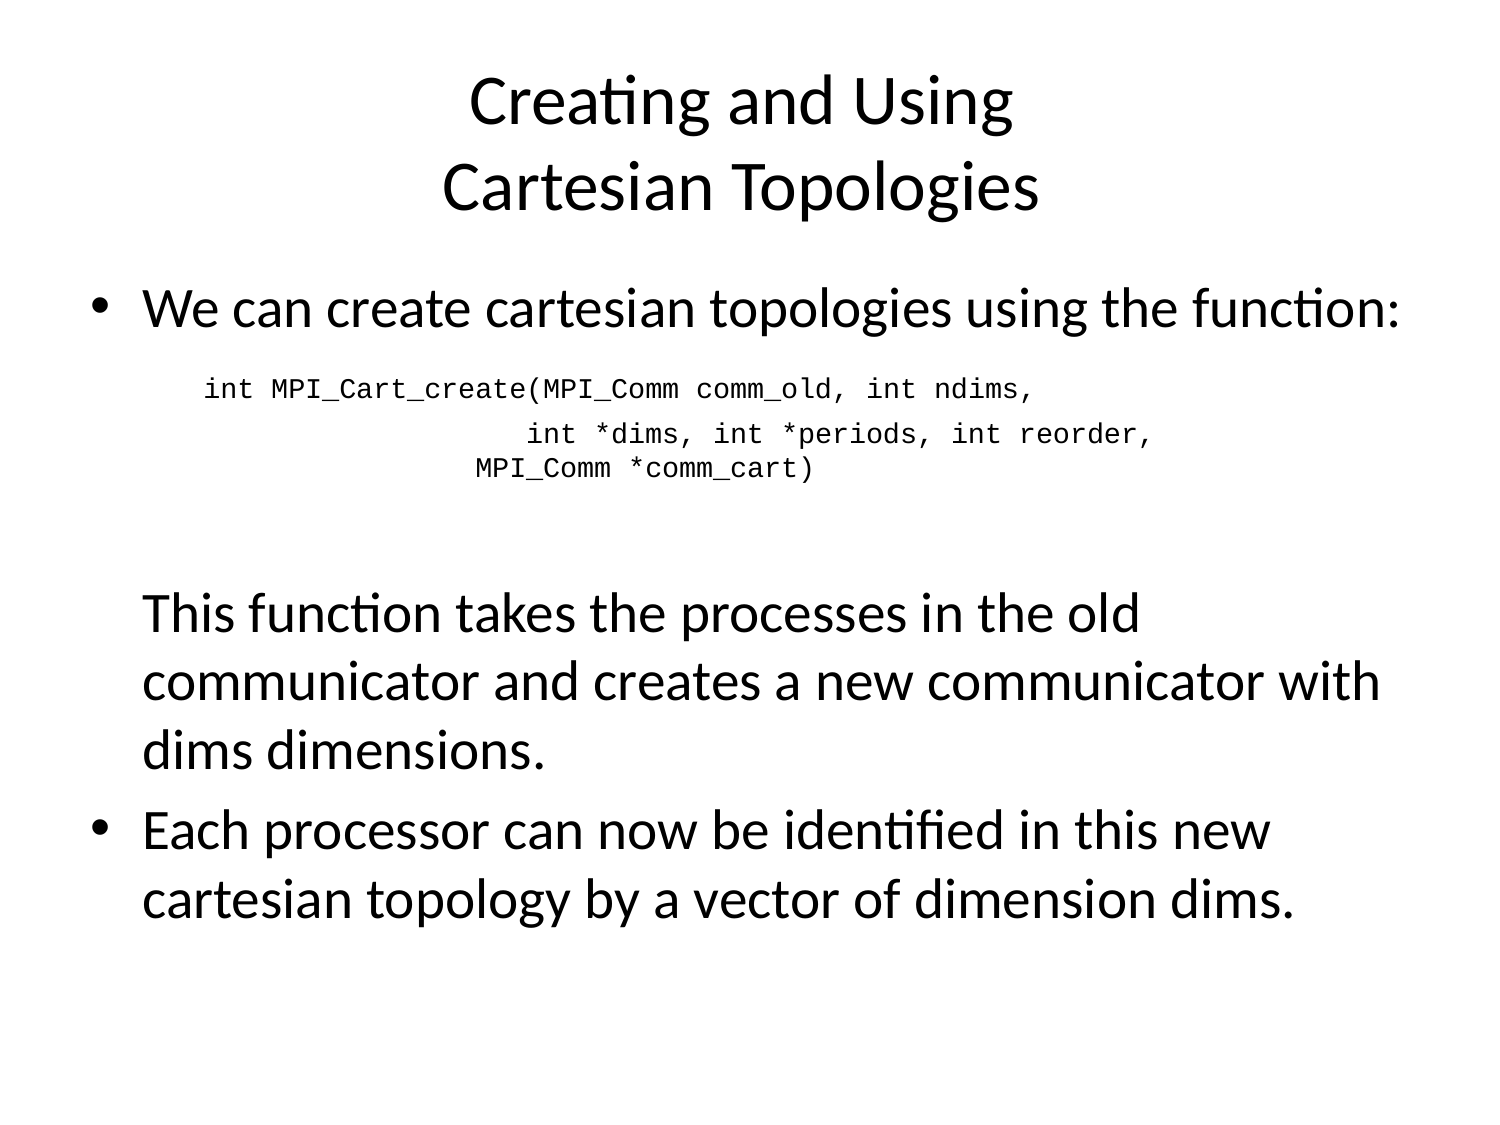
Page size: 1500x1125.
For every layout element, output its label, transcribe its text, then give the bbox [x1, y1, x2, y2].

list We can create cartesian topologies using the function: int MPI_Cart_create(MPI_Comm comm_old, int ndims, int *dims, int *periods, int reorder, MPI_Comm *comm_cart) This function takes the processes in the old communicator and creates a new communicator with dims dimensions. Each processor can now be identified in this new cartesian topology by a vector of dimension dims. [75, 262, 1425, 1005]
title Creating and Using Cartesian Topologies [75, 45, 1425, 233]
